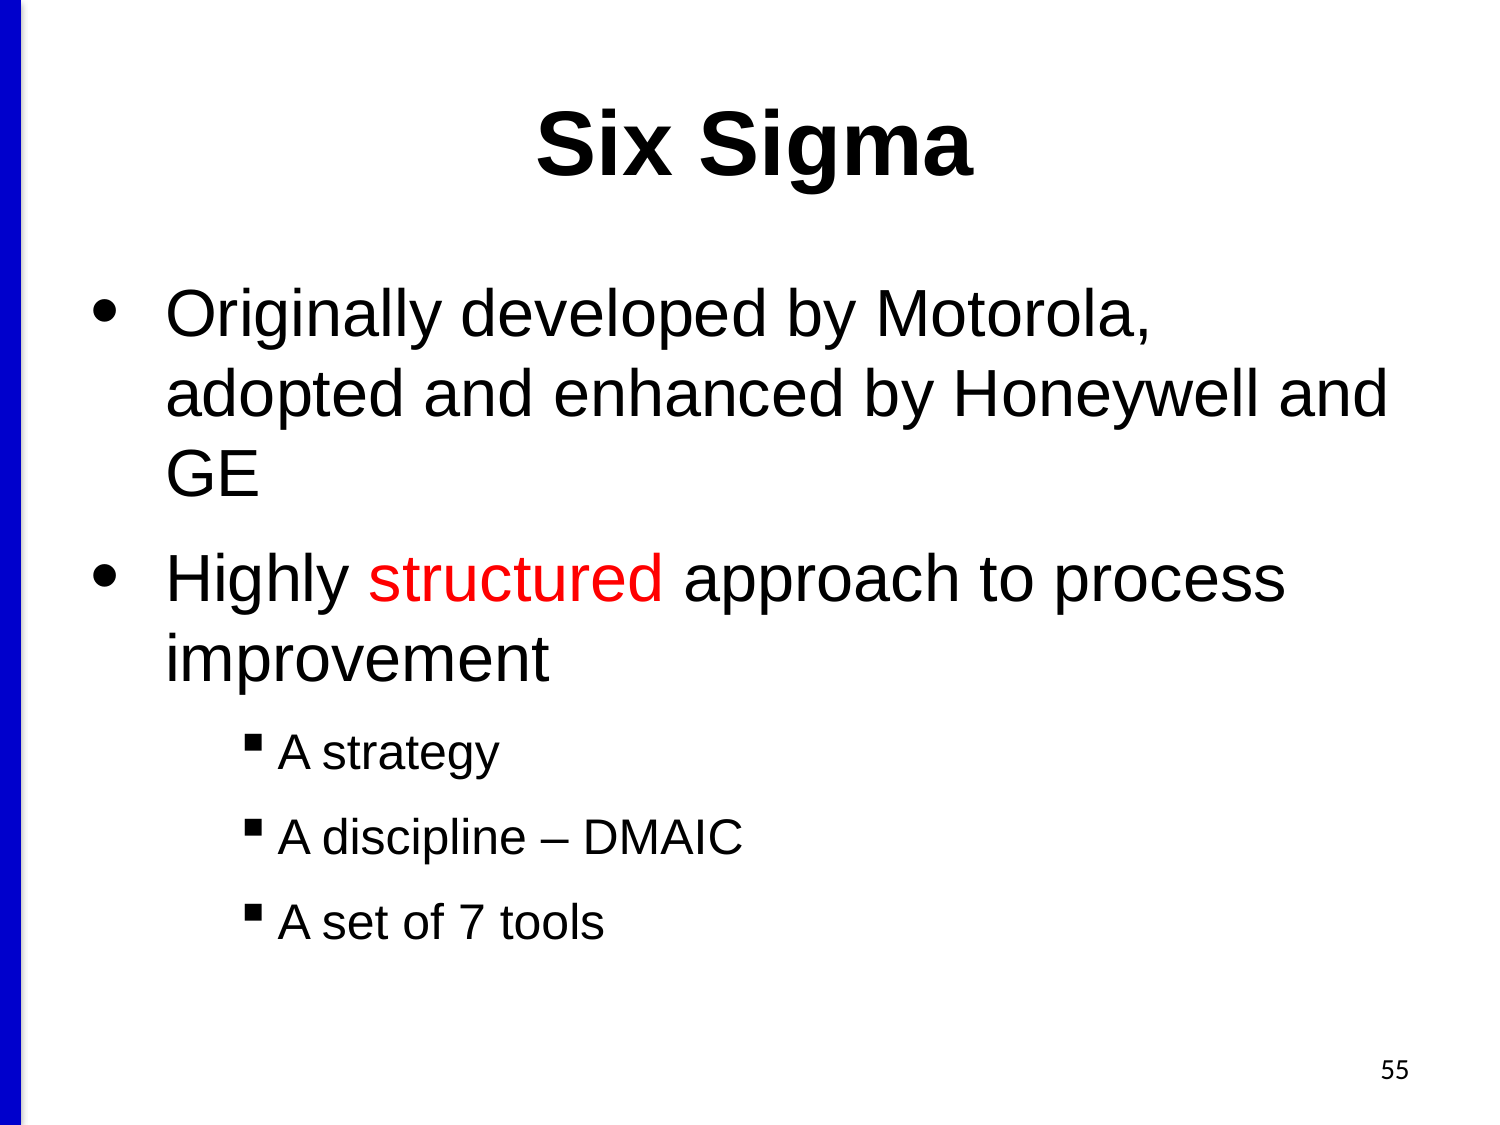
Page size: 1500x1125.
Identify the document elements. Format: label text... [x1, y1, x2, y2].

list Originally developed by Motorola, adopted and enhanced by Honeywell and GE Highly structured approach to process improvement A strategy A discipline – DMAIC A set of 7 tools [75, 262, 1425, 1005]
title Six Sigma [10, 45, 1500, 233]
slide_number 55 [1074, 1042, 1425, 1103]
